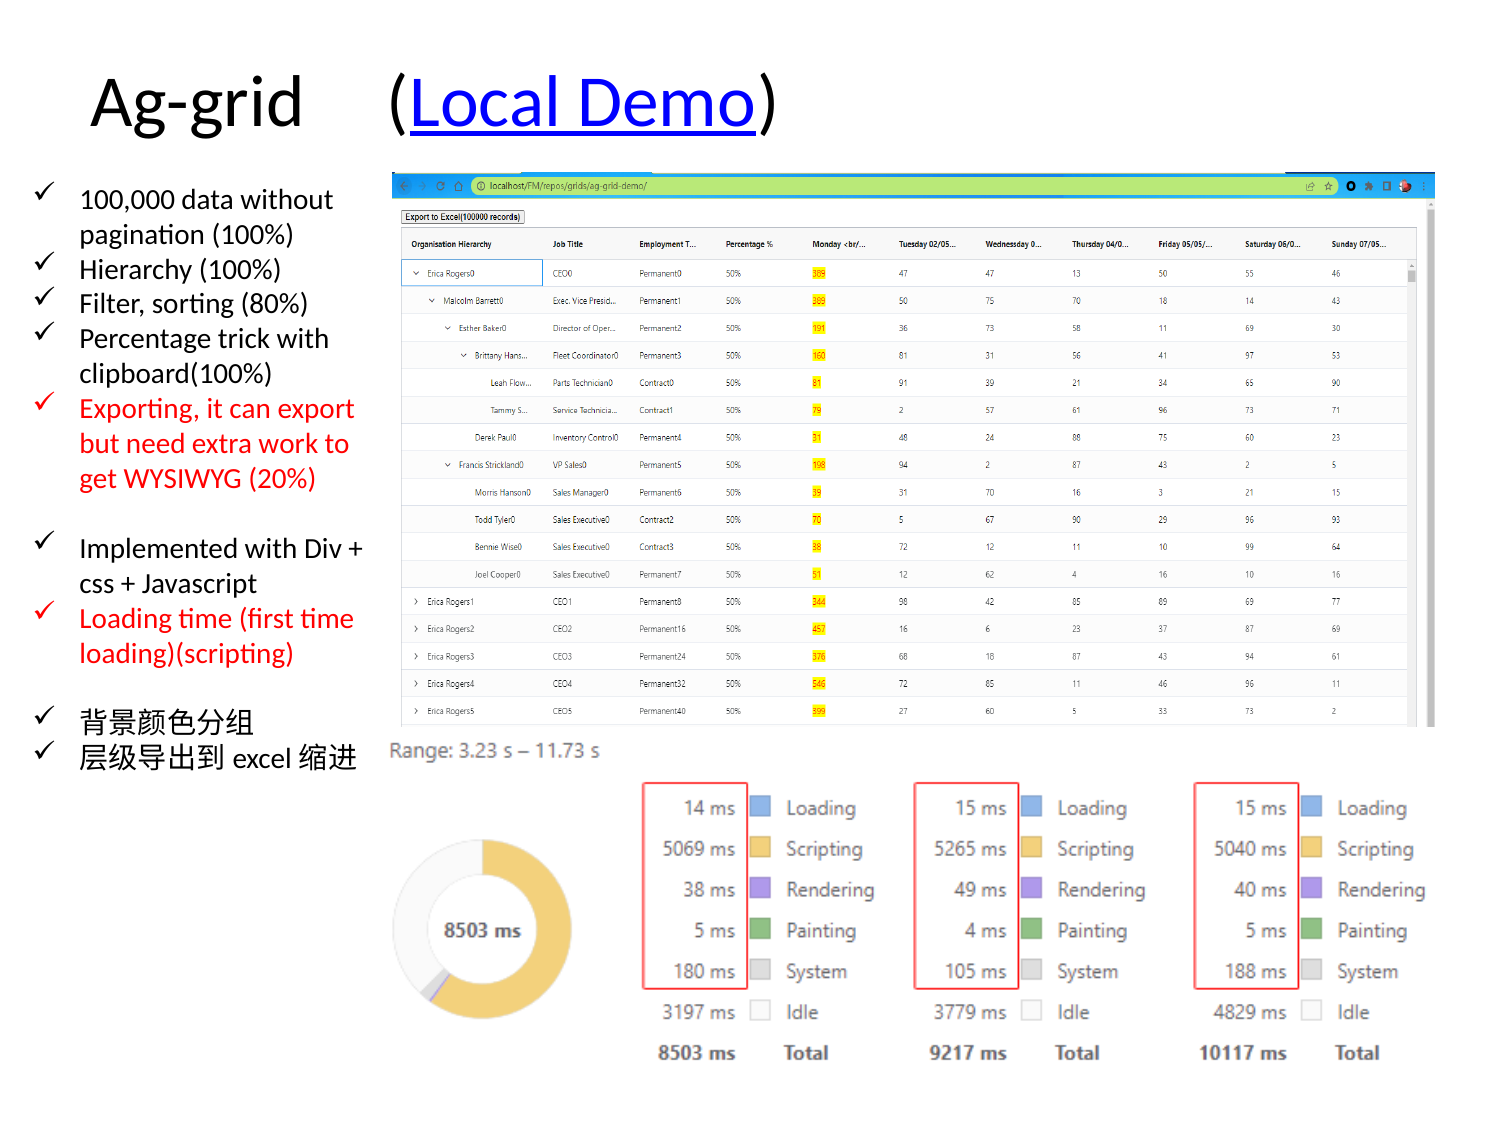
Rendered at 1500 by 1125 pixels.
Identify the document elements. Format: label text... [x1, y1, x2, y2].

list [392, 172, 1435, 726]
title Ag-grid (Local Demo) [75, 45, 1436, 149]
picture [383, 727, 1446, 1083]
text_box 100,000 data without pagination (100%) Hierarchy (100%) Filter, sorting (80%) Percentage trick with clipboard(100%) Exporting, it can export but need extra work to get WYSIWYG (20%) Implemented with Div + css + Javascript Loading time (first time loading)(scripting) 背景颜色分组 层级导出到excel缩进 [17, 172, 384, 887]
